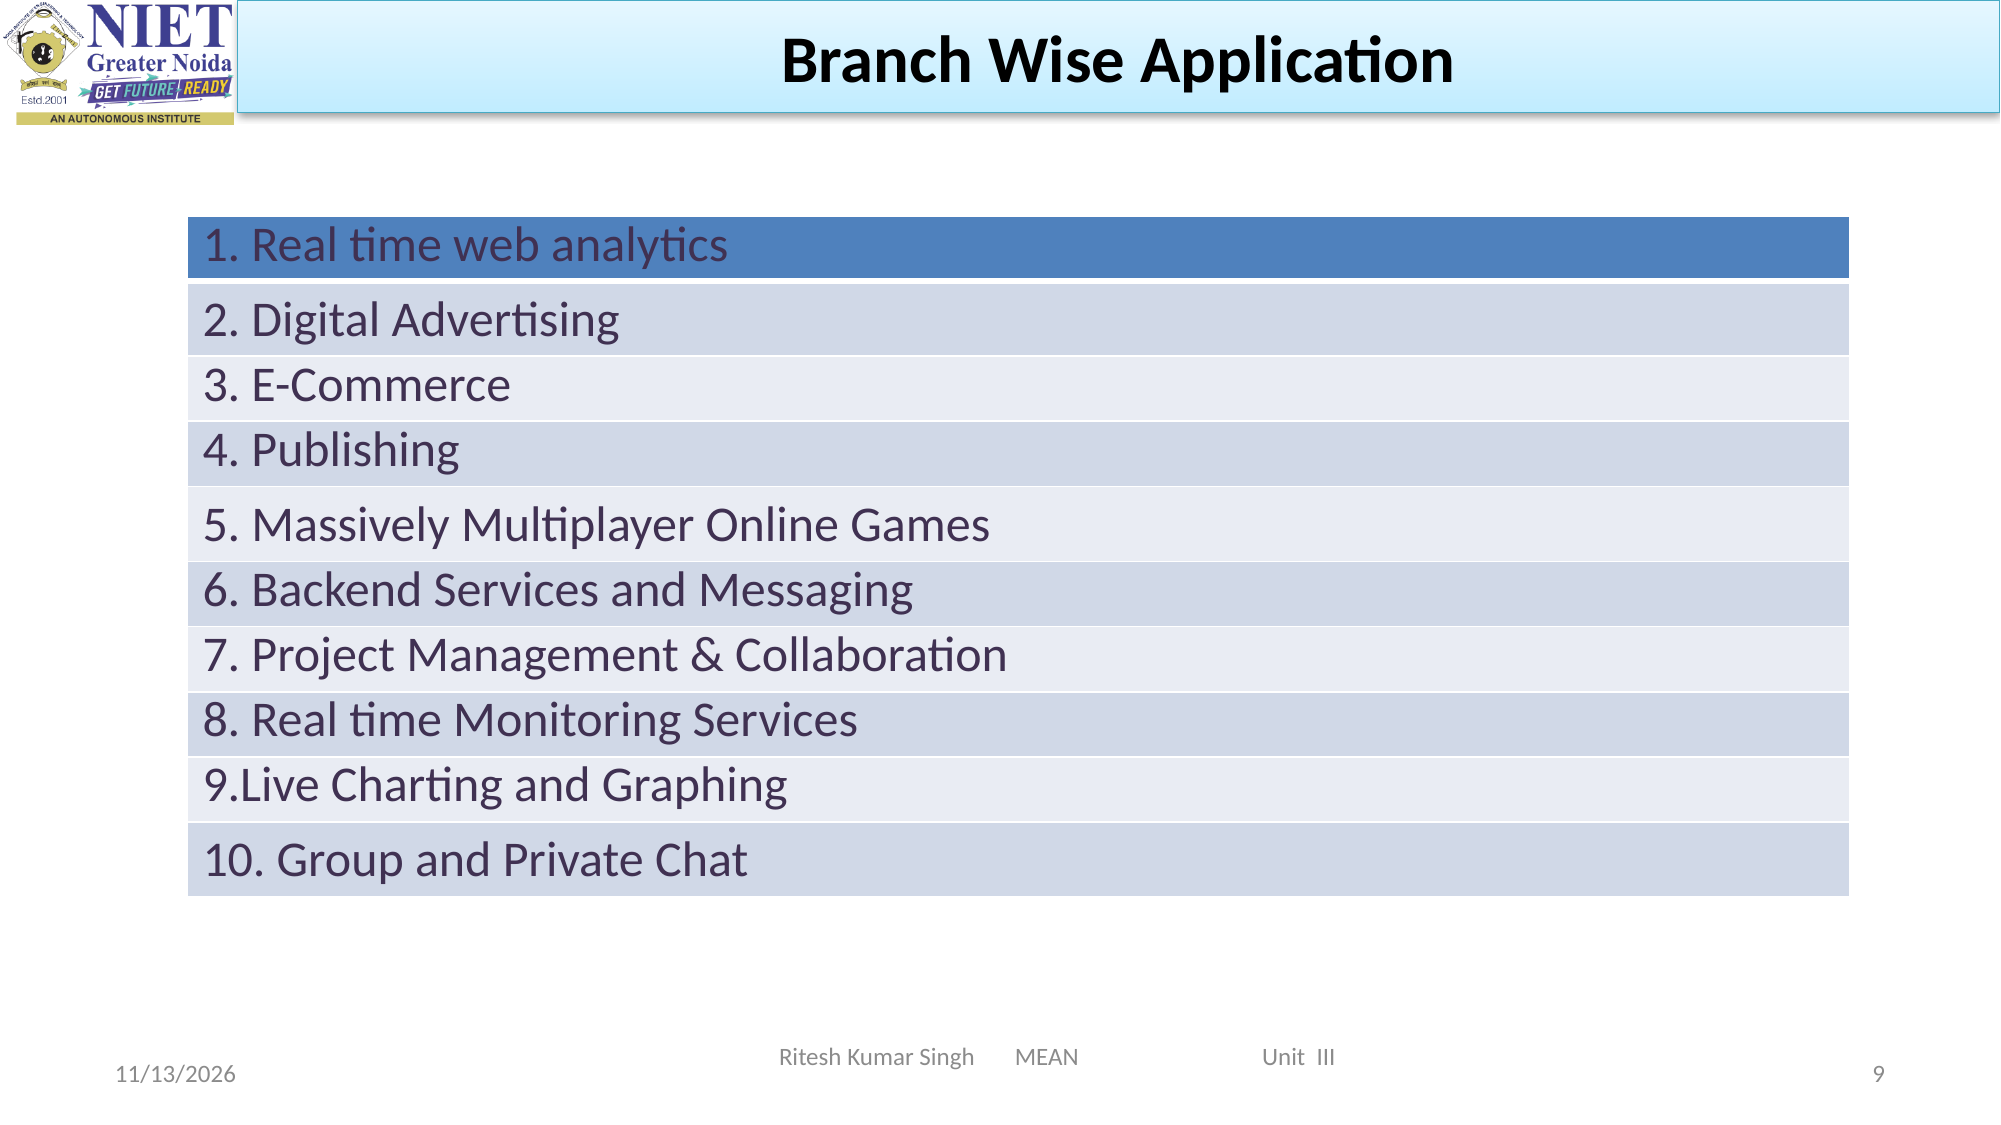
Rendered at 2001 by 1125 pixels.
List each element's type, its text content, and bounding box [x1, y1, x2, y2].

table_cell 10. Group and Private Chat [188, 823, 1849, 896]
table_cell 9.Live Charting and Graphing [188, 758, 1849, 821]
table_cell 7. Project Management & Collaboration [188, 627, 1849, 691]
table_cell 6. Backend Services and Messaging [188, 562, 1849, 626]
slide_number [99, 1042, 567, 1103]
table_header 1. Real time web analytics [188, 217, 1849, 278]
slide_number 9 [1433, 1042, 1900, 1103]
table_cell 2. Digital Advertising [188, 284, 1849, 355]
table_cell 8. Real time Monitoring Services [188, 693, 1849, 756]
picture [3, 2, 234, 125]
table_cell 5. Massively Multiplayer Online Games [188, 487, 1849, 561]
table_cell 4. Publishing [188, 422, 1849, 486]
text_box Branch Wise Application [237, 0, 2000, 113]
footer Ritesh Kumar Singh MEAN Unit III [385, 1025, 1732, 1085]
table_cell 3. E-Commerce [188, 357, 1849, 420]
